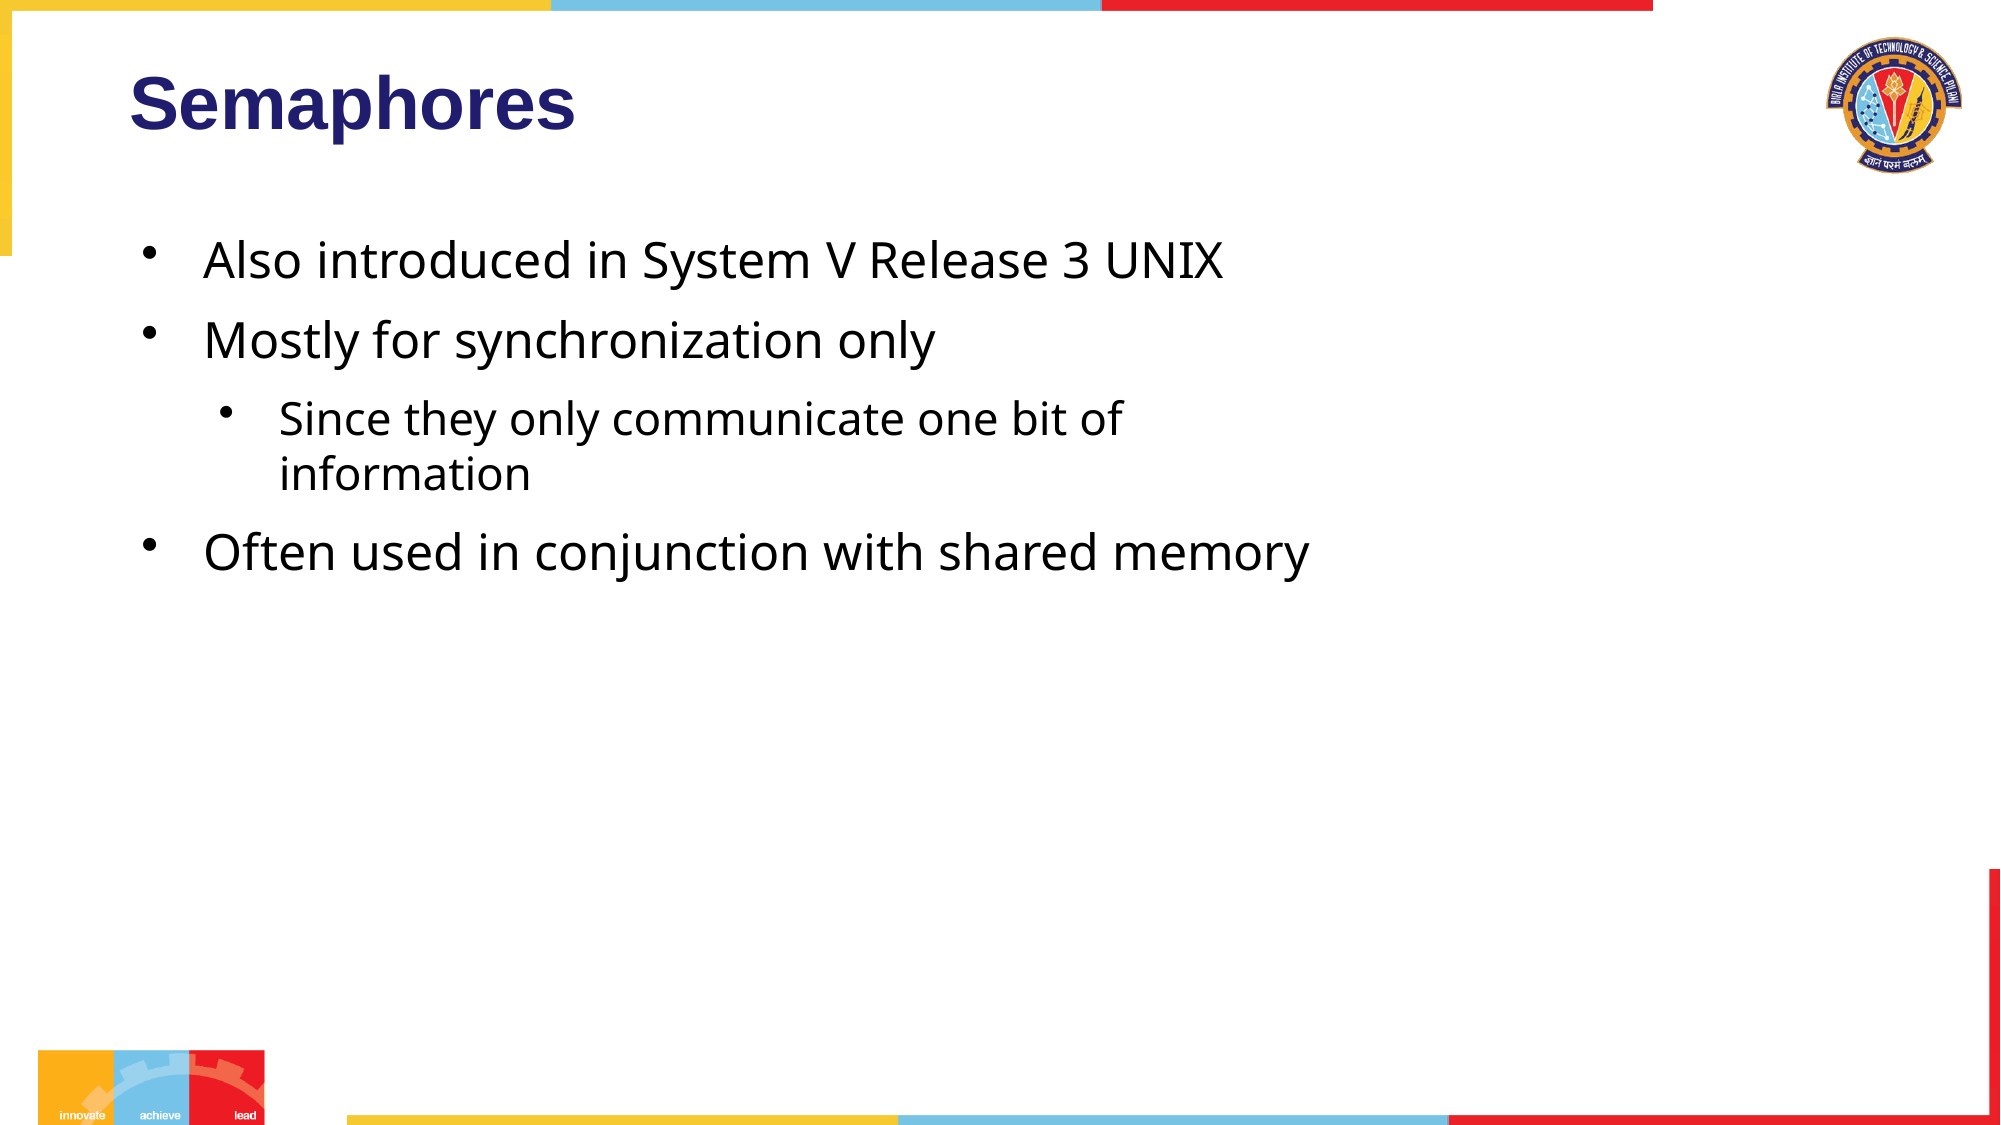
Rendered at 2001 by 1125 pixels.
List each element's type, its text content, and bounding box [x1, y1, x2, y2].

text_box Also introduced in System V Release 3 UNIX Mostly for synchronization only Since they only communicate one bit of information Often used in conjunction with shared memory [139, 205, 1318, 581]
picture [0, 0, 1653, 256]
picture [1826, 37, 1962, 174]
picture [347, 869, 2000, 1125]
picture [38, 1050, 265, 1125]
title Semaphores [127, 52, 1873, 243]
